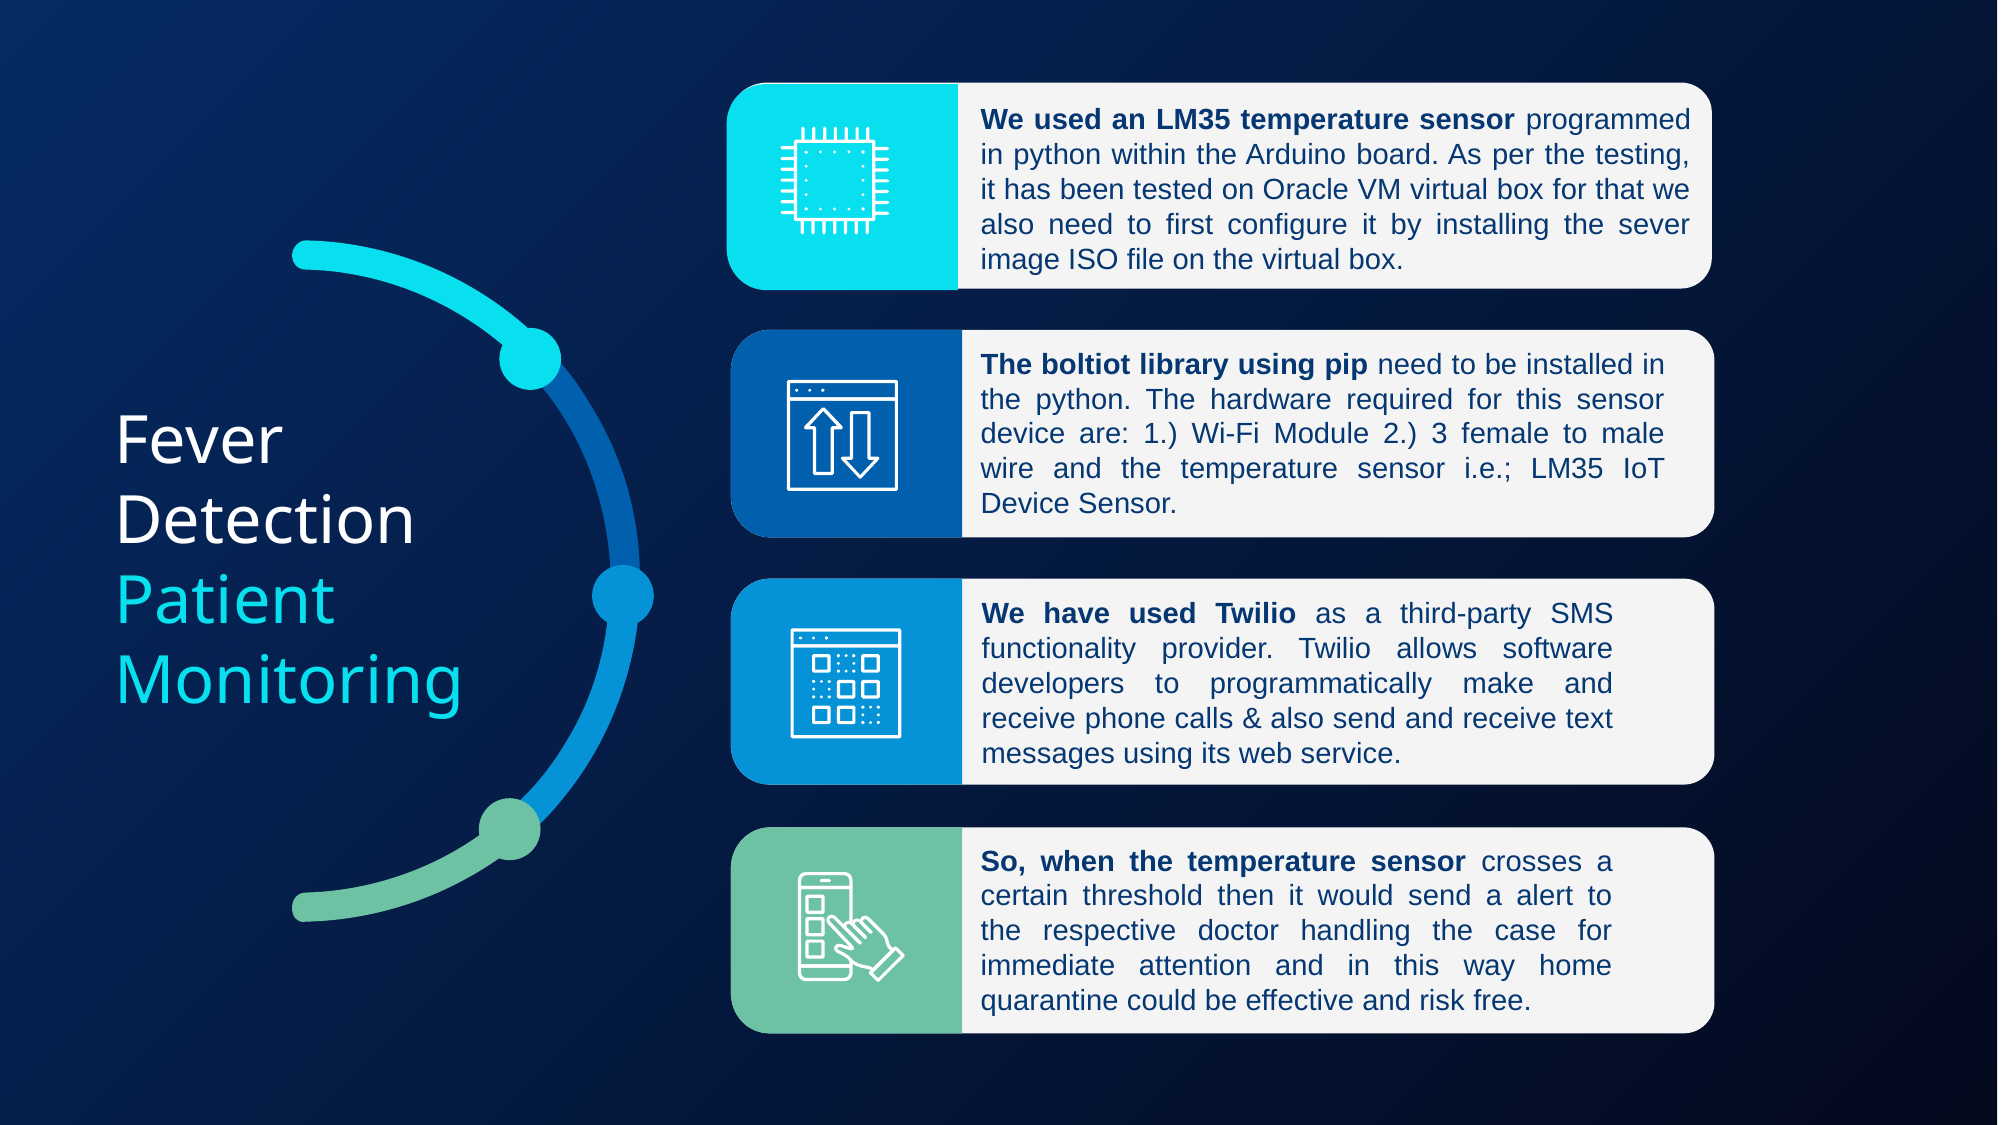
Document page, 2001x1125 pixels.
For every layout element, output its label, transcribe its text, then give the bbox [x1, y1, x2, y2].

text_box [786, 379, 898, 491]
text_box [797, 872, 905, 983]
text_box Fever Detection Patient Monitoring [99, 389, 291, 725]
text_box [790, 628, 902, 739]
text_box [780, 126, 890, 235]
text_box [291, 82, 1715, 1034]
